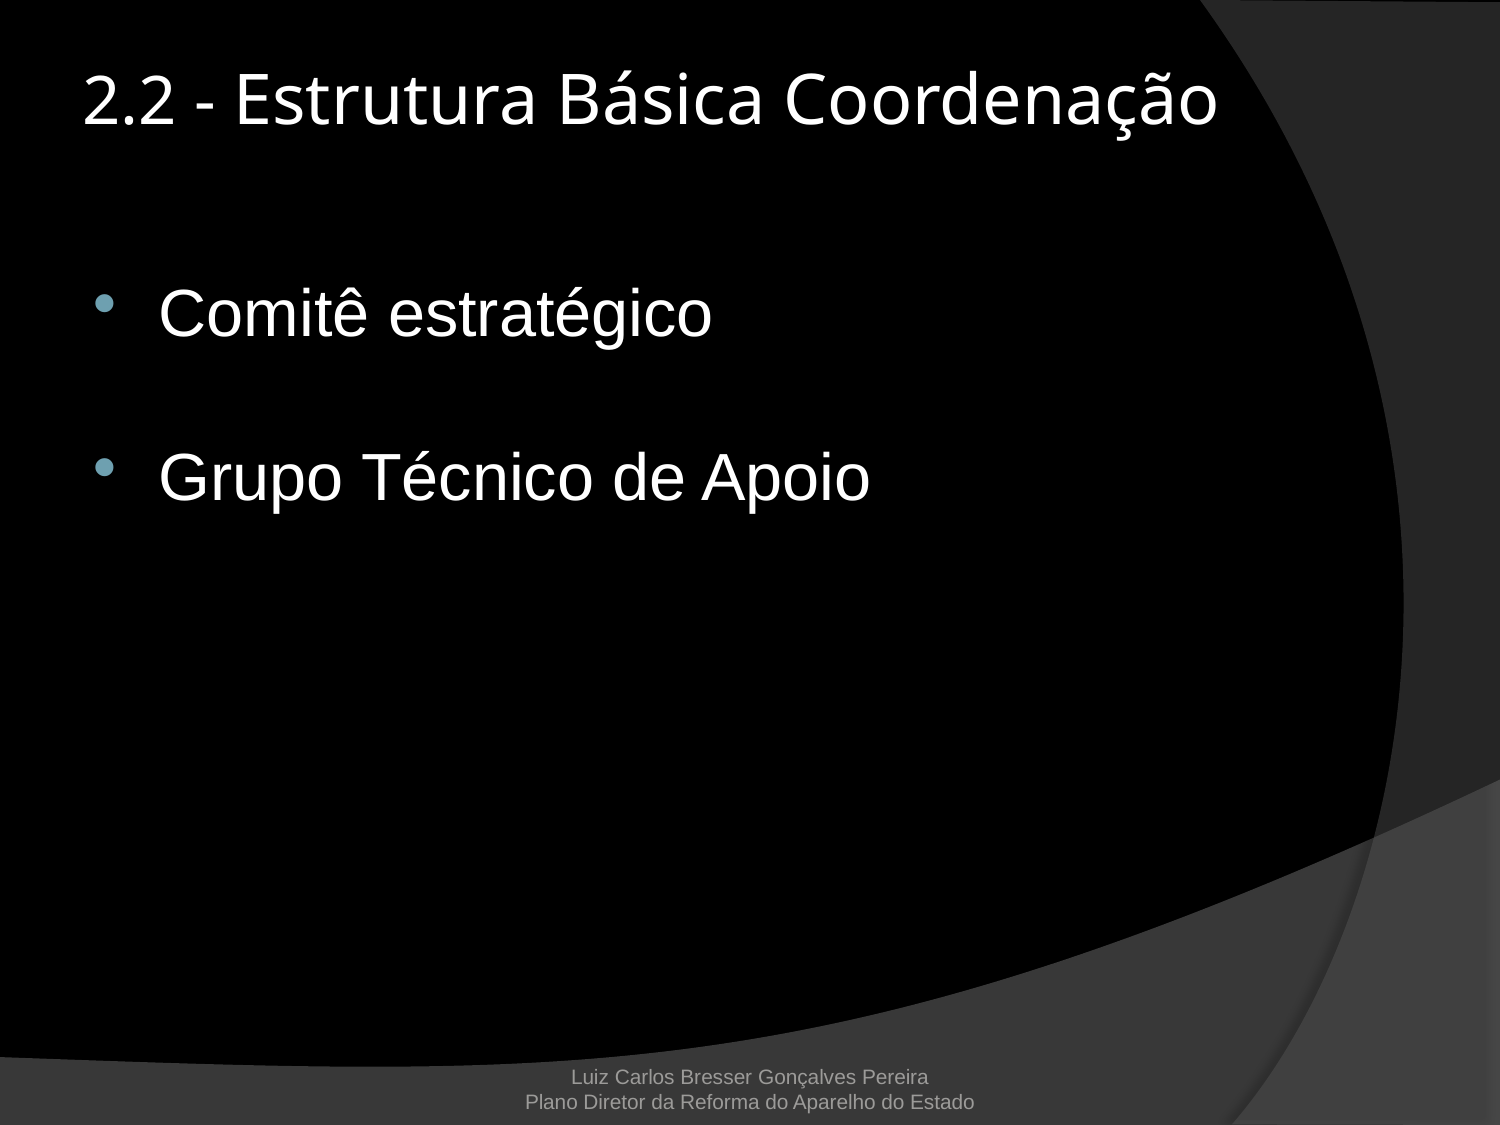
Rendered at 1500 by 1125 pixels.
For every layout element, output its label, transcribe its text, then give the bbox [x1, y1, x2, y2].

list Comitê estratégico Grupo Técnico de Apoio [75, 262, 1300, 1005]
title 2.2 - Estrutura Básica Coordenação [75, 45, 1450, 233]
footer Luiz Carlos Bresser Gonçalves Pereira Plano Diretor da Reforma do Aparelho do Estado [512, 1053, 988, 1114]
